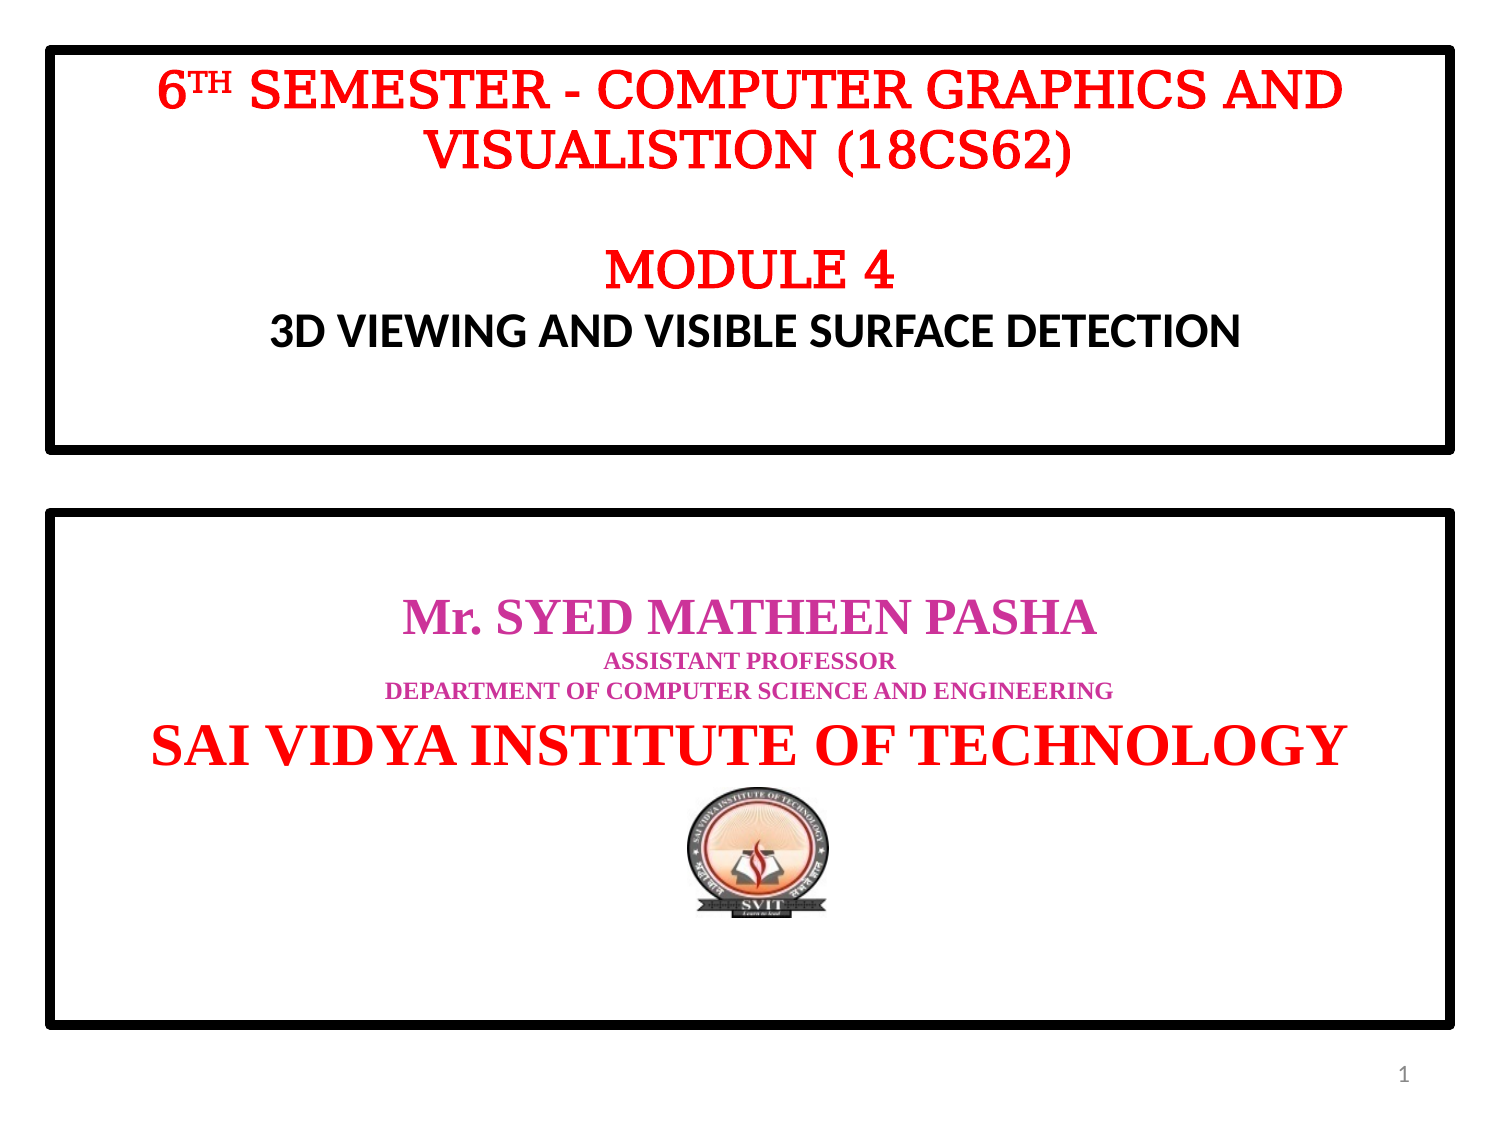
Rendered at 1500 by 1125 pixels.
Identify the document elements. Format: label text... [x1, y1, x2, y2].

title 6TH SEMESTER - COMPUTER GRAPHICS AND VISUALISTION (18CS62) MODULE 4 3D VIEWING AND VISIBLE SURFACE DETECTION [50, 50, 1450, 450]
slide_number 1 [1074, 1042, 1425, 1103]
text_box Mr. SYED MATHEEN PASHA ASSISTANT PROFESSOR DEPARTMENT OF COMPUTER SCIENCE AND ENGINEERING SAI VIDYA INSTITUTE OF TECHNOLOGY [50, 512, 1450, 1025]
picture [687, 787, 829, 918]
